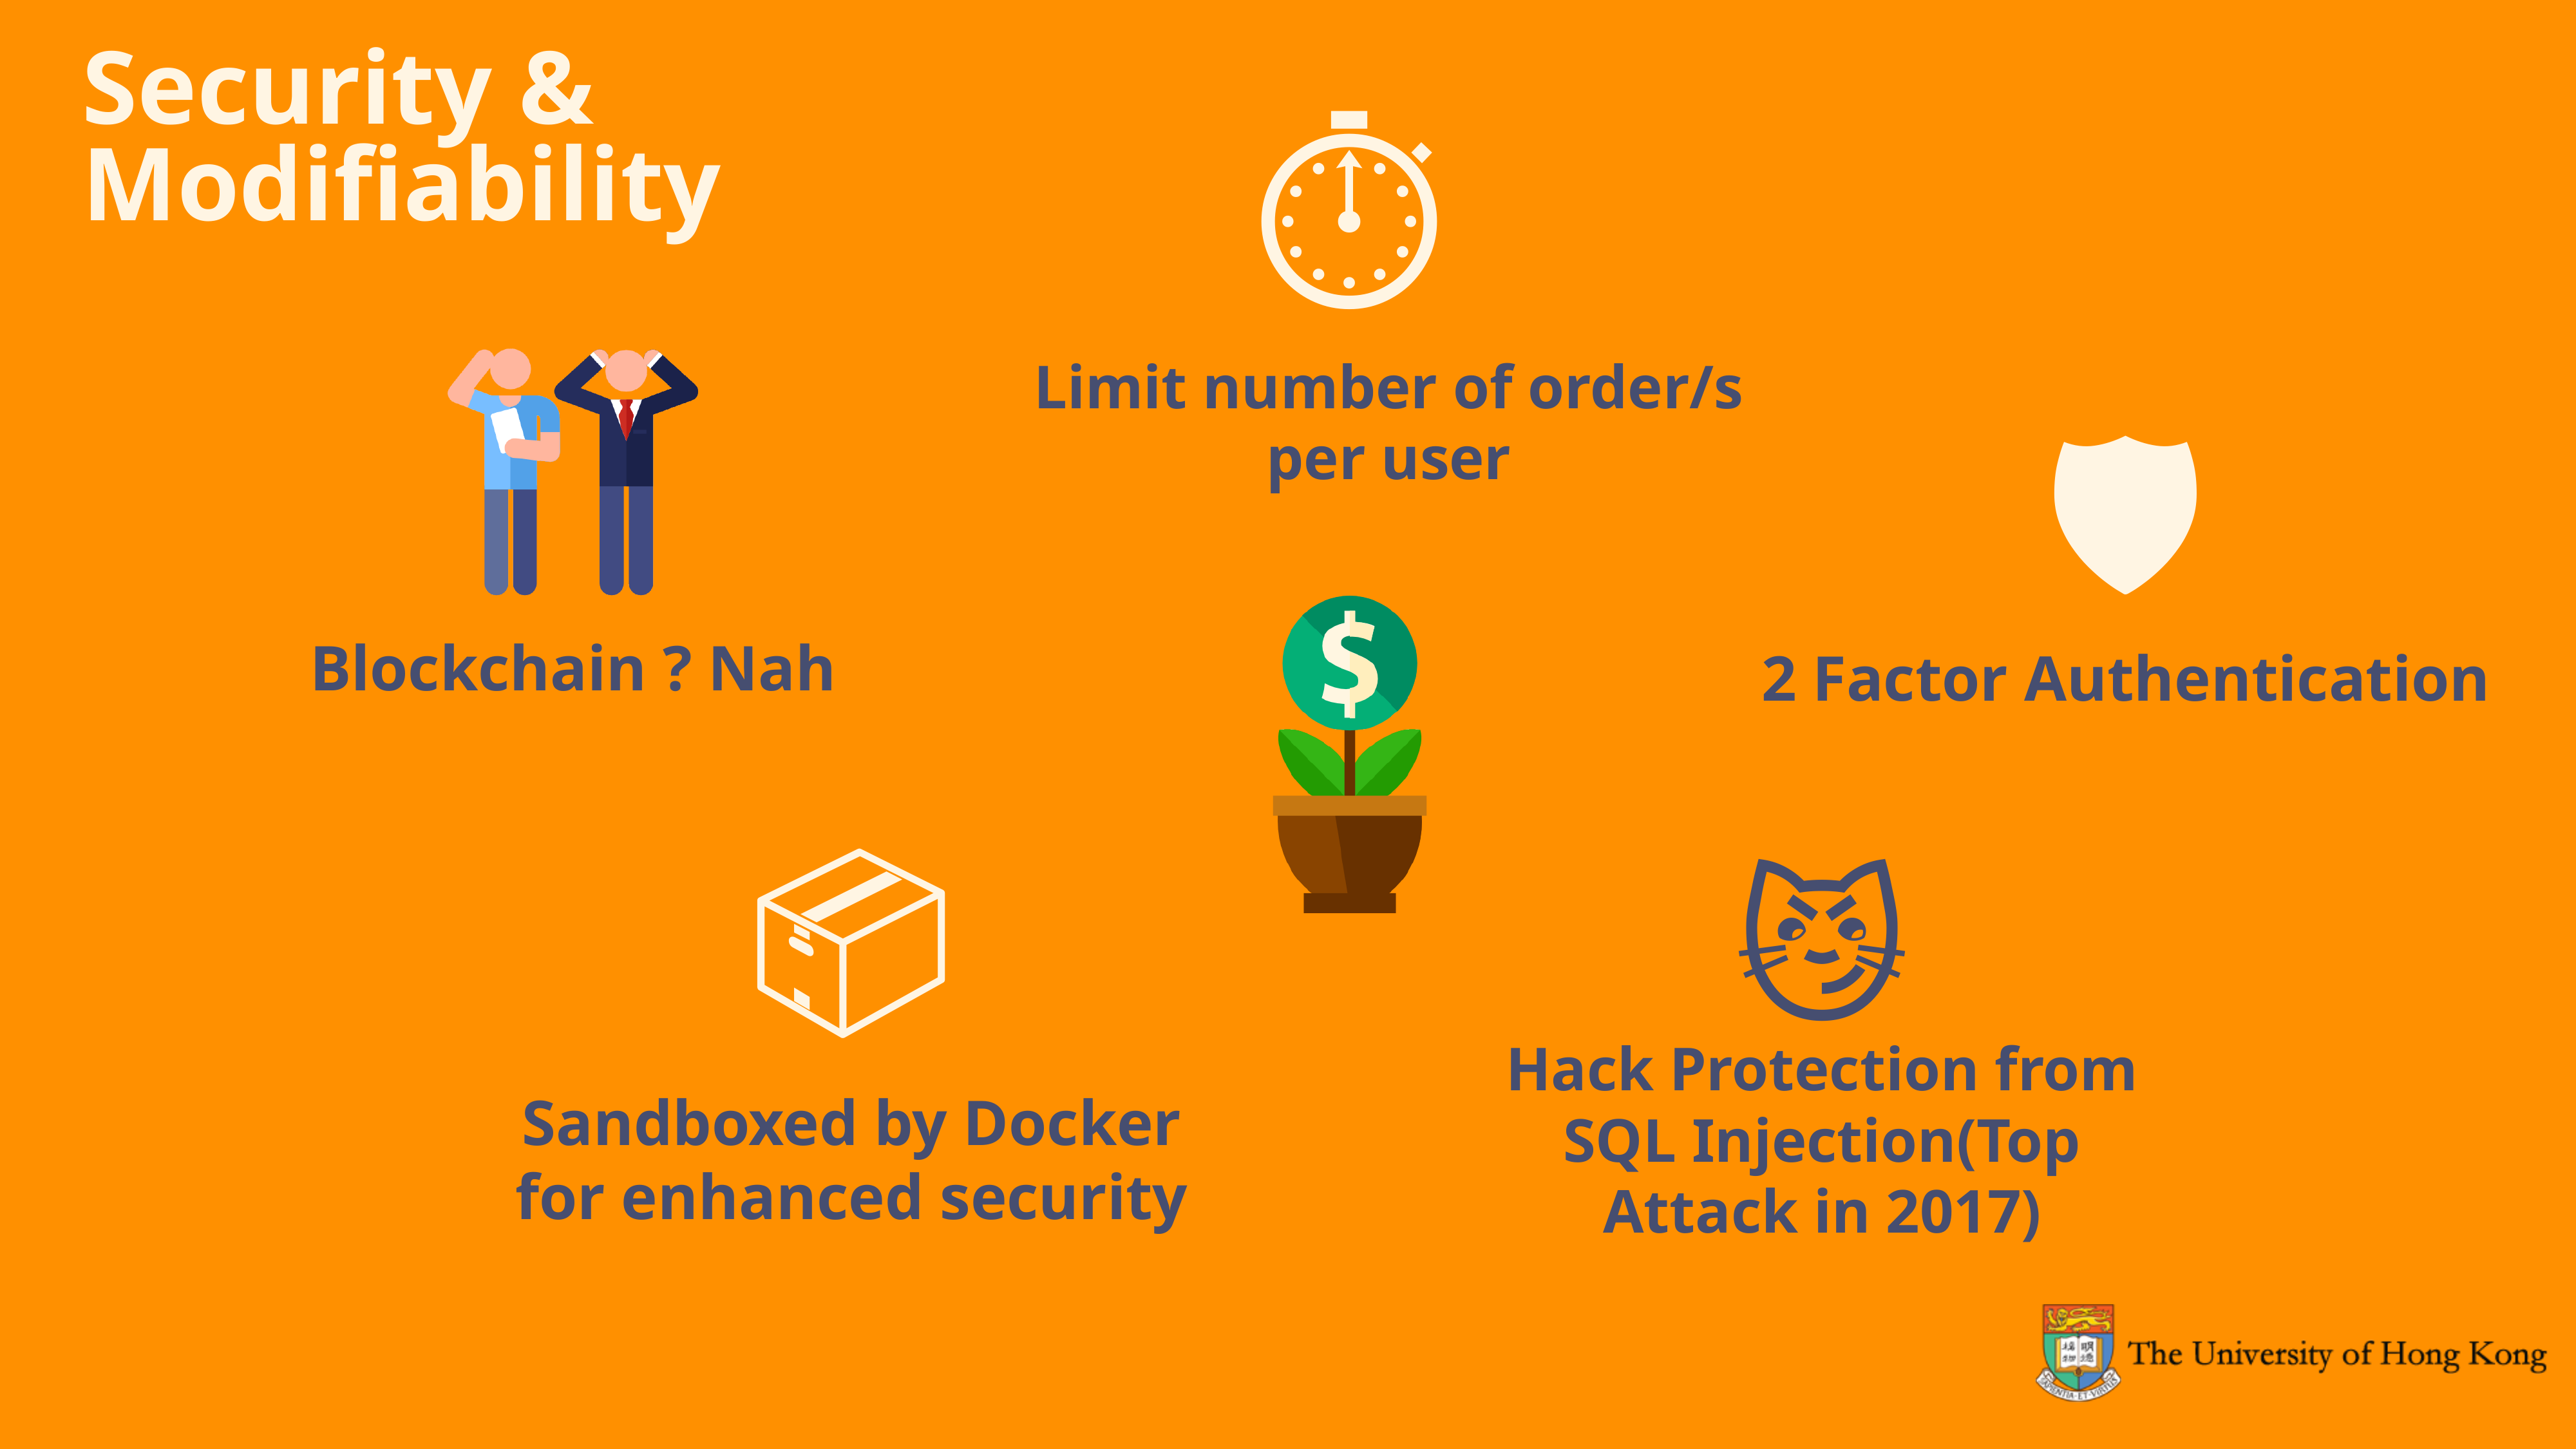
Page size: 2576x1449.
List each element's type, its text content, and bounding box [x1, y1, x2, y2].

text_box Limit number of order/s per user [974, 343, 1804, 518]
text_box ⏱ [1248, 95, 1451, 332]
text_box Security & Modifiability [74, 34, 1251, 252]
text_box Hack Protection from SQL Injection(Top Attack in 2017) [1479, 1026, 2166, 1280]
text_box 📦 [743, 813, 961, 1050]
list 😼 [1714, 833, 1931, 1026]
text_box Sandboxed by Docker for enhanced security [477, 1077, 1227, 1280]
picture [2033, 1304, 2557, 1405]
text_box 2 Factor Authentication [1751, 633, 2501, 744]
picture [448, 346, 699, 598]
picture [1190, 596, 1508, 914]
text_box Blockchain ? Nah [198, 623, 948, 826]
text_box 🛡 [2039, 392, 2213, 629]
